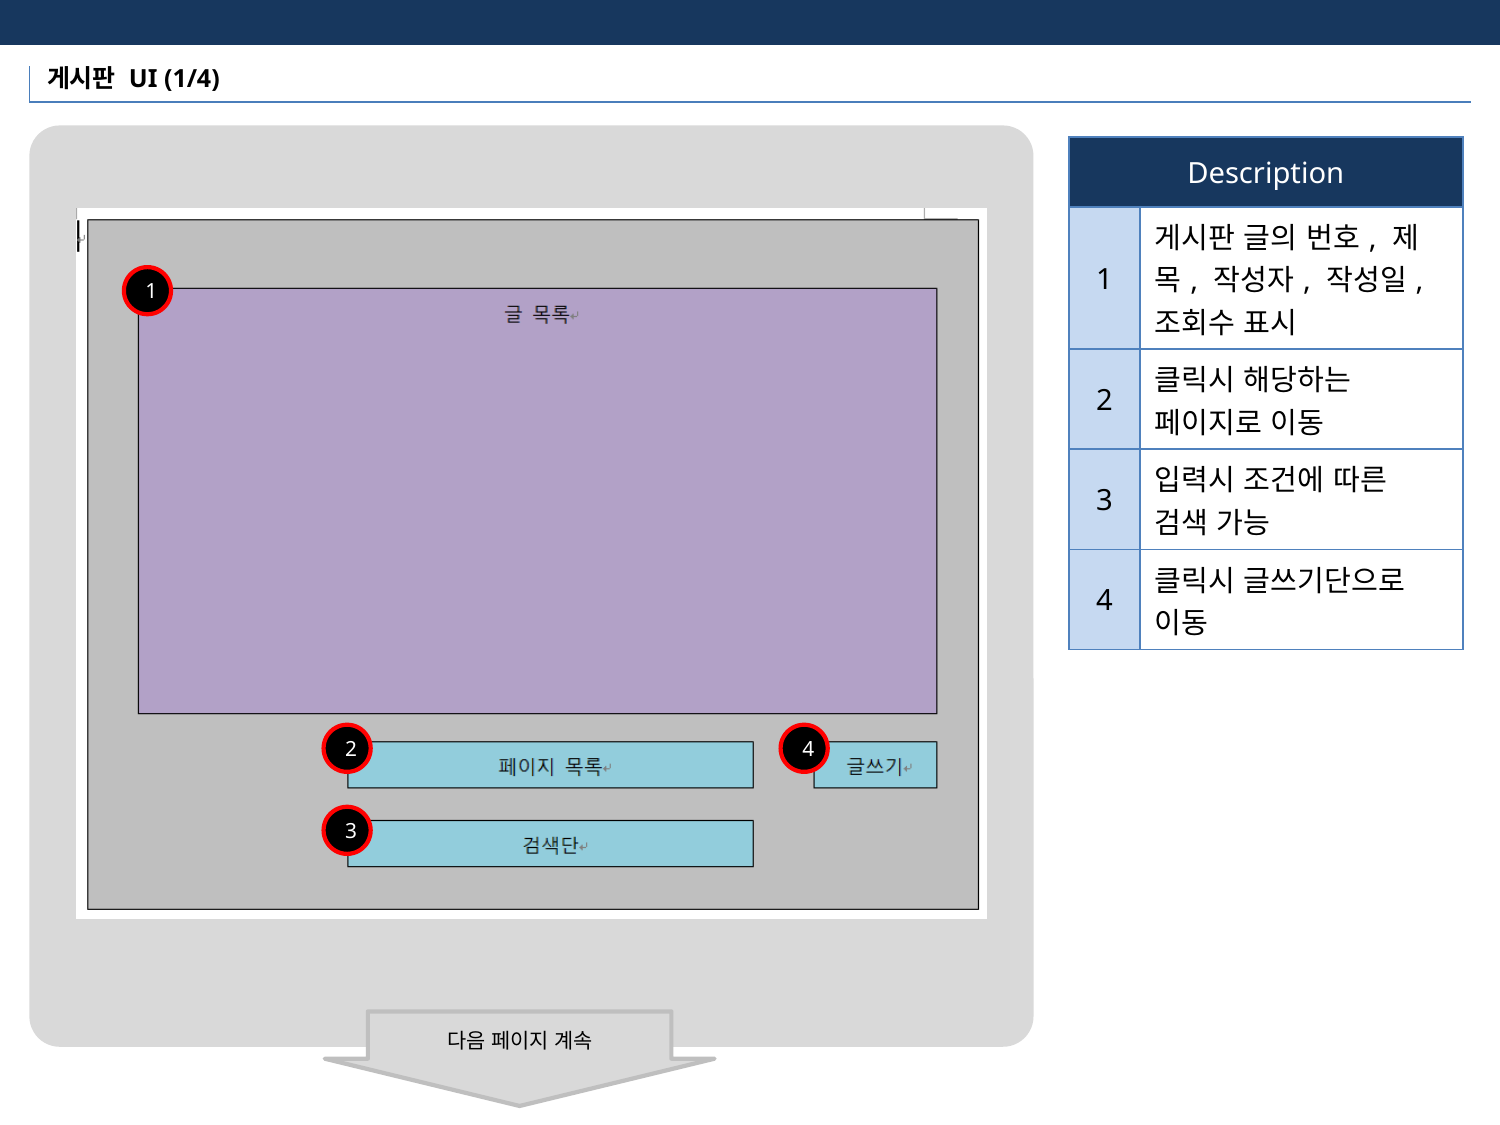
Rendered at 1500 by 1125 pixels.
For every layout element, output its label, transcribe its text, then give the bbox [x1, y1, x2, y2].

text_box [0, 0, 1500, 45]
table_cell 3 [1070, 450, 1139, 549]
table_cell 게시판 글의 번호, 제목, 작성자, 작성일, 조회수 표시 [1141, 208, 1462, 348]
text_box [27, 123, 1036, 1049]
table_cell 클릭시 글쓰기단으로 이동 [1141, 550, 1462, 649]
table_cell 입력시 조건에 따른 검색 가능 [1141, 450, 1462, 549]
table_header Description [1070, 138, 1462, 206]
table_cell 1 [1070, 208, 1139, 348]
table_cell 2 [1070, 350, 1139, 448]
text_box 게시판 UI (1/4) [32, 54, 235, 100]
table_cell 클릭시 해당하는 페이지로 이동 [1141, 350, 1462, 448]
table_cell 4 [1070, 550, 1139, 649]
text_box 다음 페이지 계속 [322, 1009, 717, 1109]
picture [75, 207, 987, 920]
